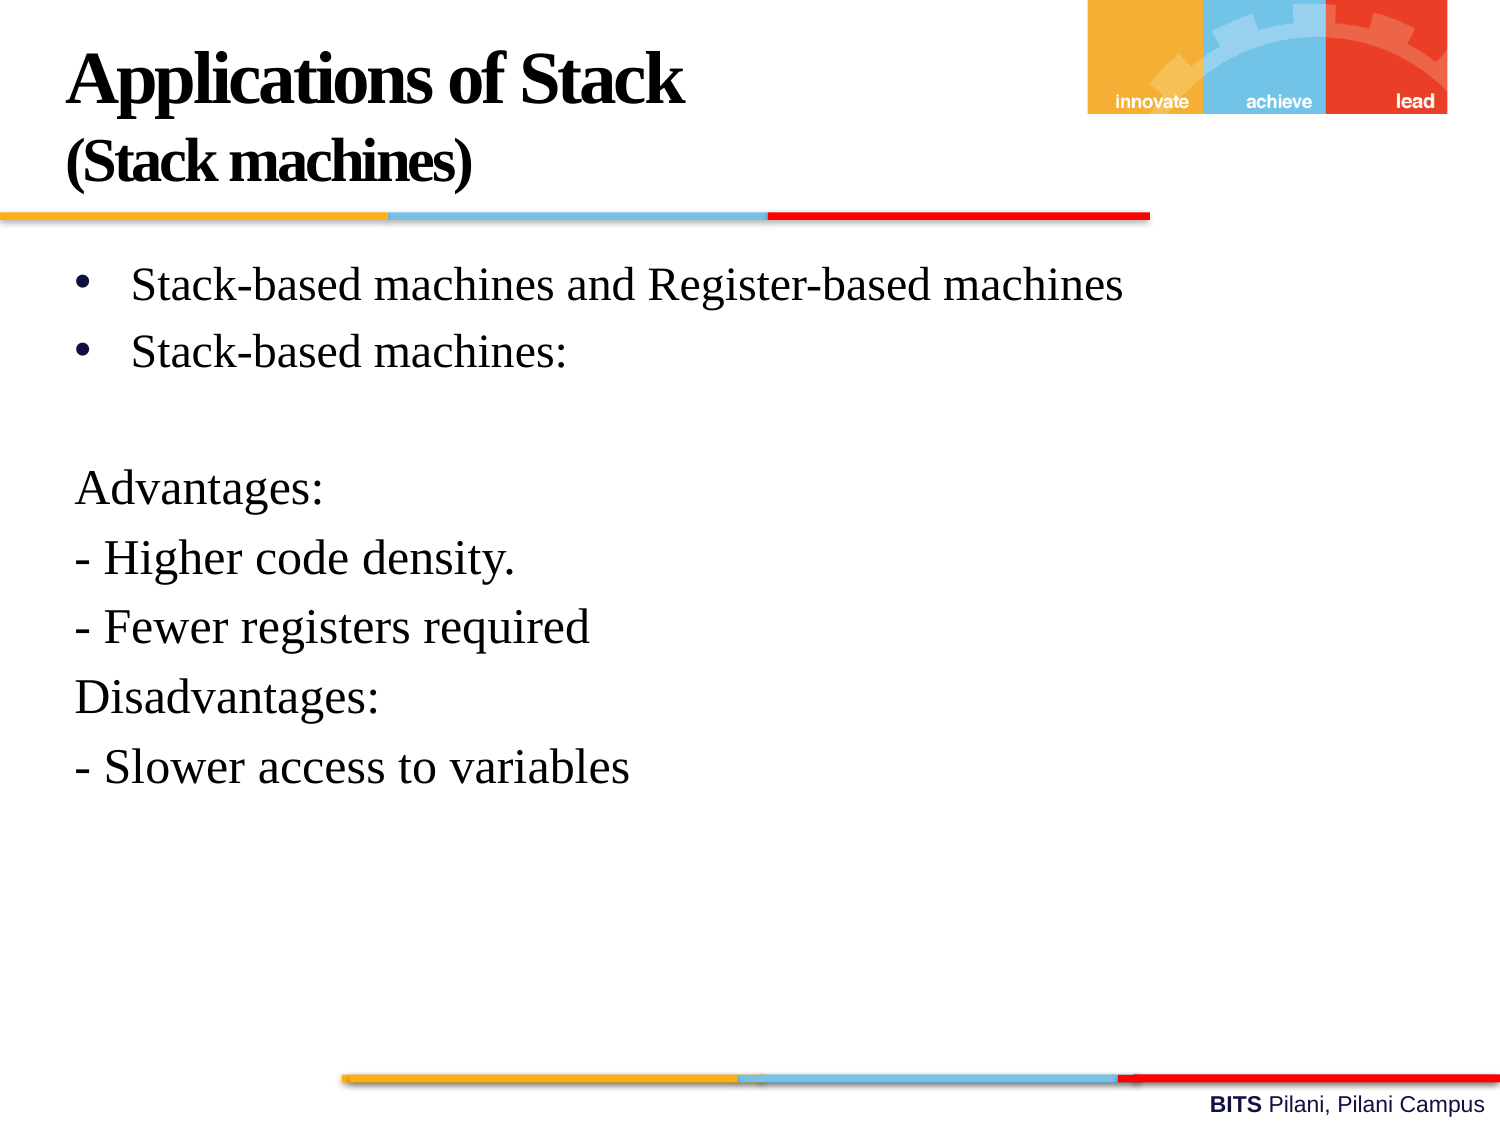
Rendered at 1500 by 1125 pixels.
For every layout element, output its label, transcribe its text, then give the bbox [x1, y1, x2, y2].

list Applications of Stack (Stack machines) [50, 24, 1088, 213]
list Stack-based machines and Register-based machines Stack-based machines: Advantages: - Higher code density. - Fewer registers required Disadvantages: - Slower access to variables [50, 245, 1400, 988]
picture [1087, 0, 1448, 114]
